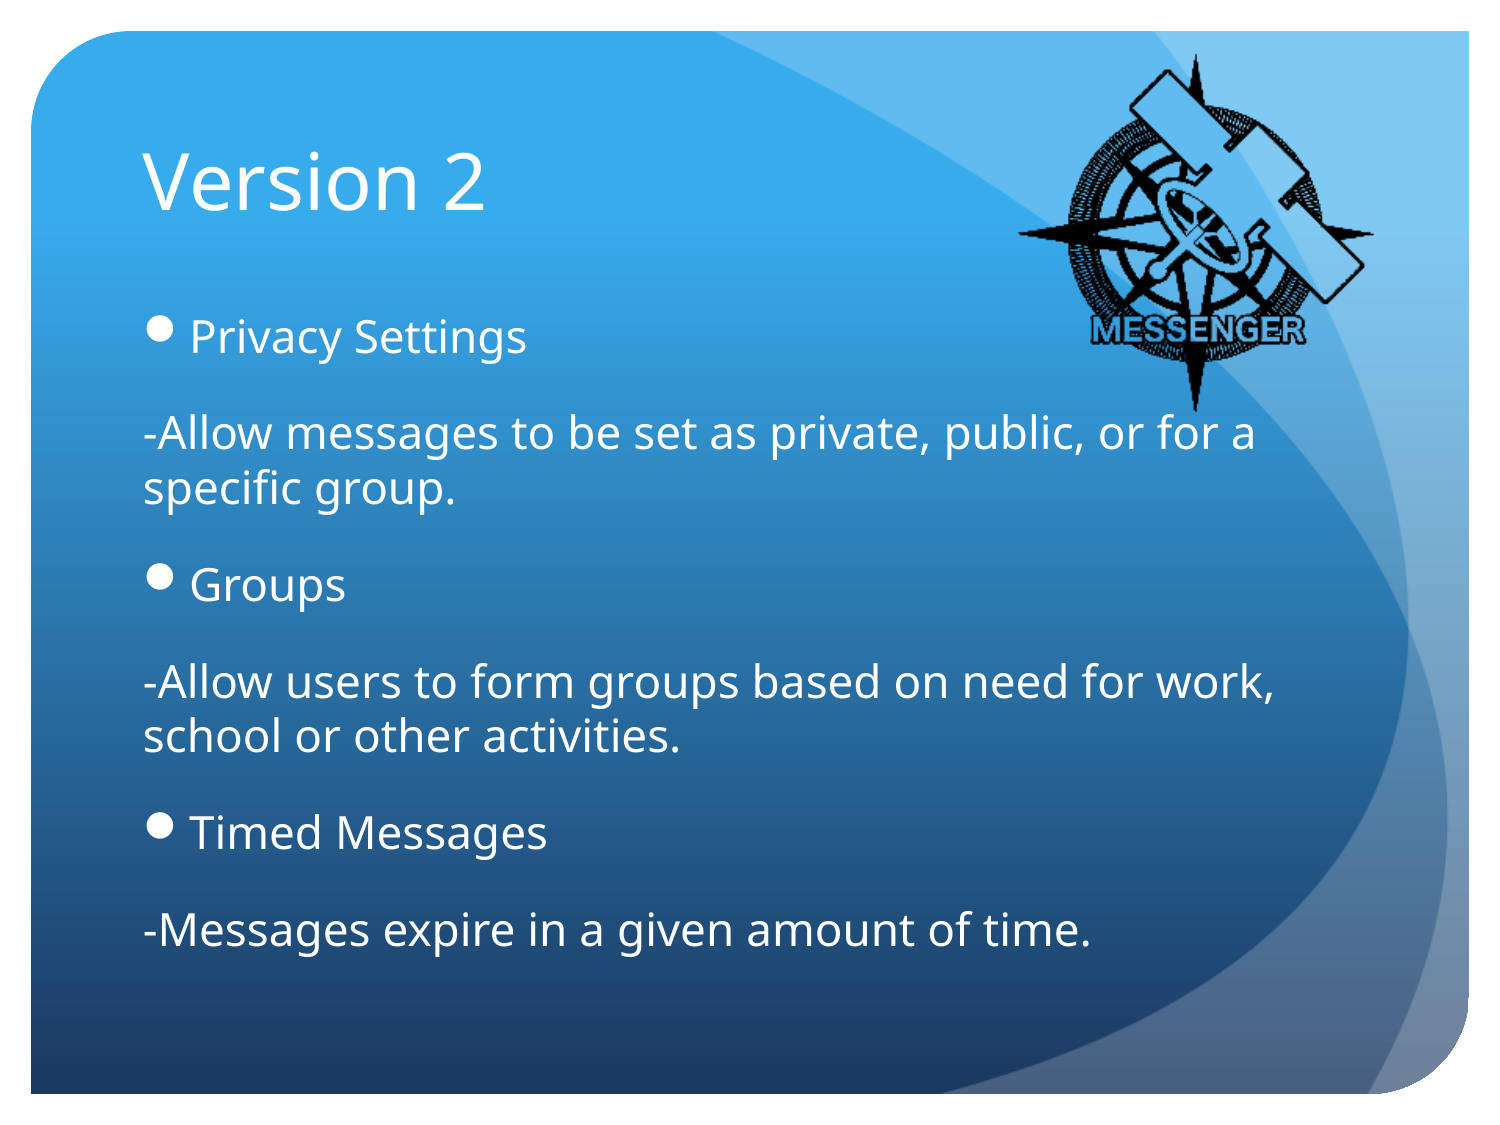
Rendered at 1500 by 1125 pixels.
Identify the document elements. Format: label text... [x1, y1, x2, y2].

title Version 2 [127, 62, 934, 234]
list Privacy Settings -Allow messages to be set as private, public, or for a specific group. Groups -Allow users to form groups based on need for work, school or other activities. Timed Messages -Messages expire in a given amount of time. [127, 299, 1372, 991]
picture [24, 0, 1473, 1094]
